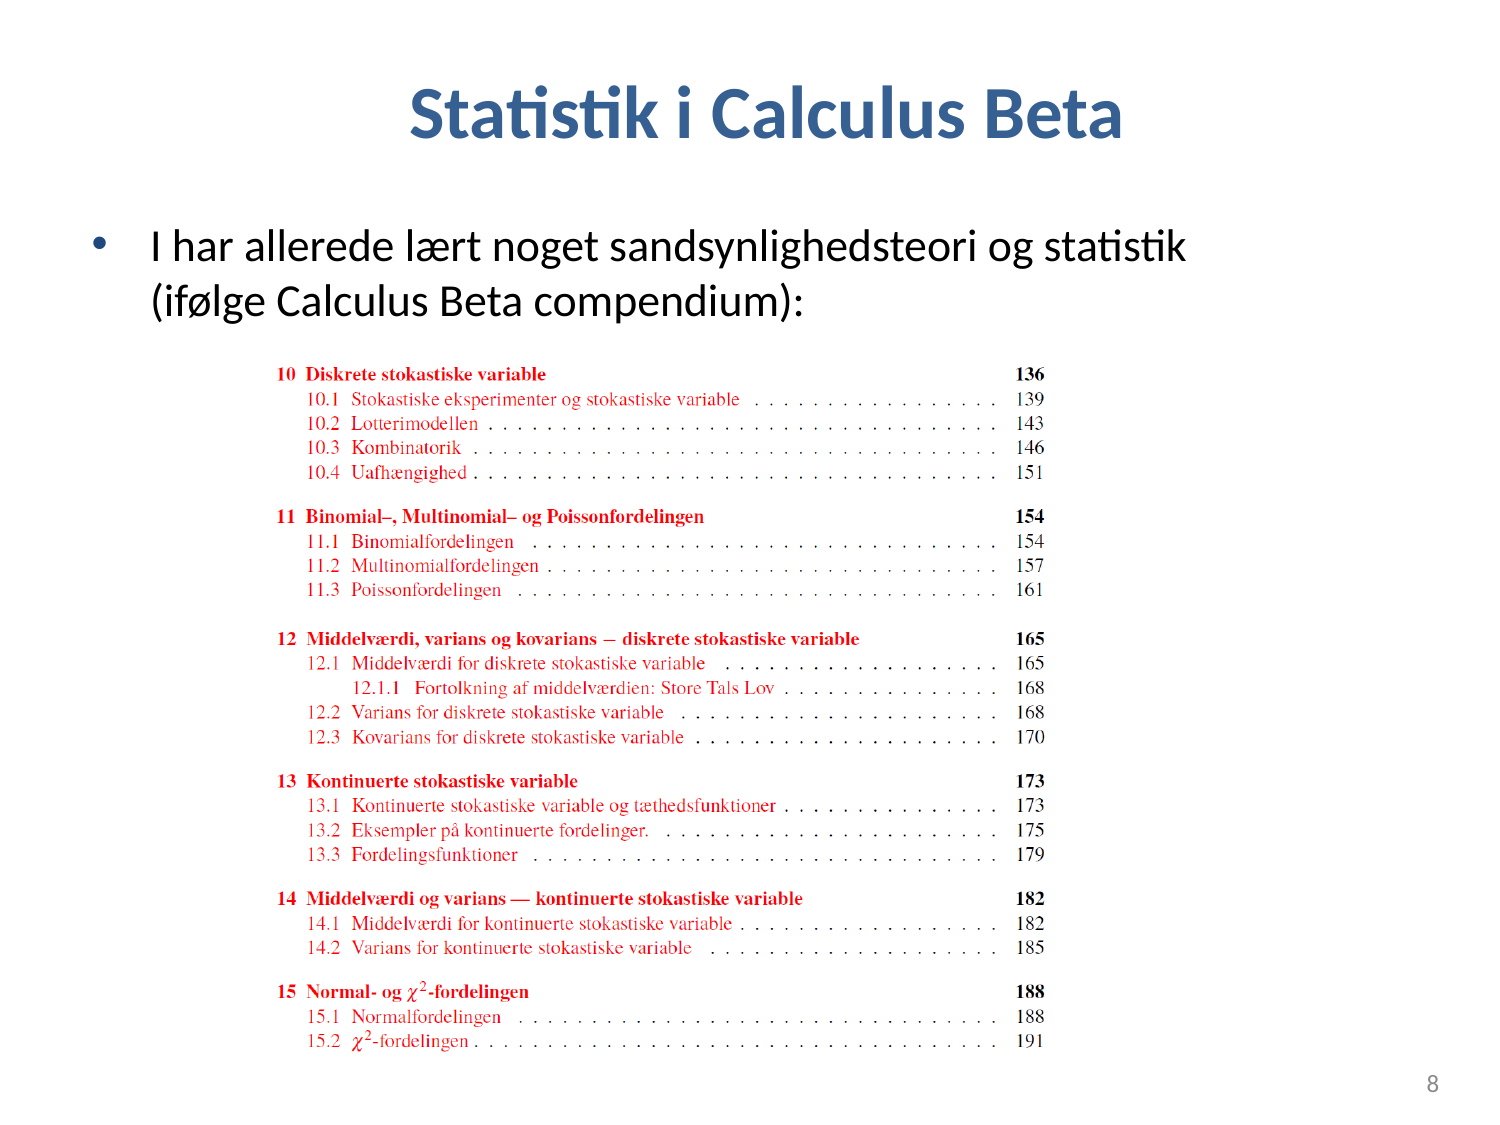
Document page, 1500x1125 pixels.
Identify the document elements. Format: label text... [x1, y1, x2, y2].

title Statistik i Calculus Beta [76, 45, 1459, 173]
slide_number 8 [1104, 1058, 1455, 1107]
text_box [265, 348, 1070, 1071]
list I har allerede lært noget sandsynlighedsteori og statistik (ifølge Calculus Beta compendium): [76, 208, 1459, 1106]
